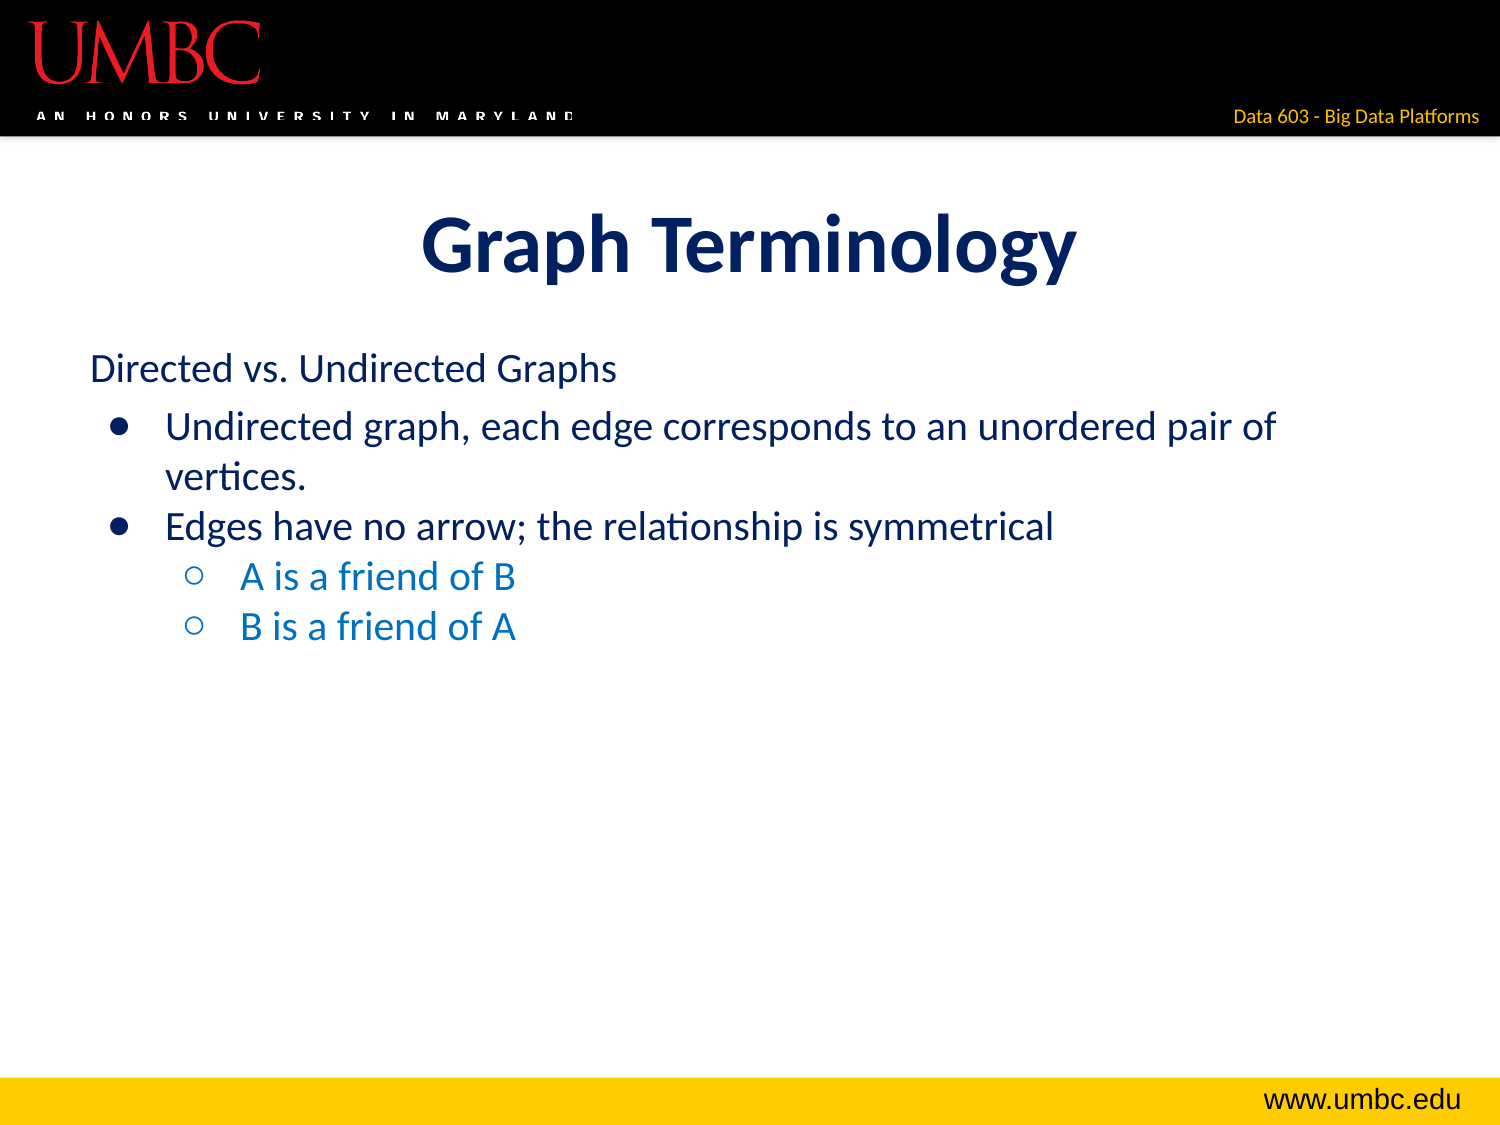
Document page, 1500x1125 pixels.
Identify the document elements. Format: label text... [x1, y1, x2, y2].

list Directed vs. Undirected Graphs Undirected graph, each edge corresponds to an unordered pair of vertices. Edges have no arrow; the relationship is symmetrical A is a friend of B B is a friend of A [75, 333, 1425, 1058]
title Graph Terminology [75, 145, 1425, 333]
picture [27, 20, 572, 120]
